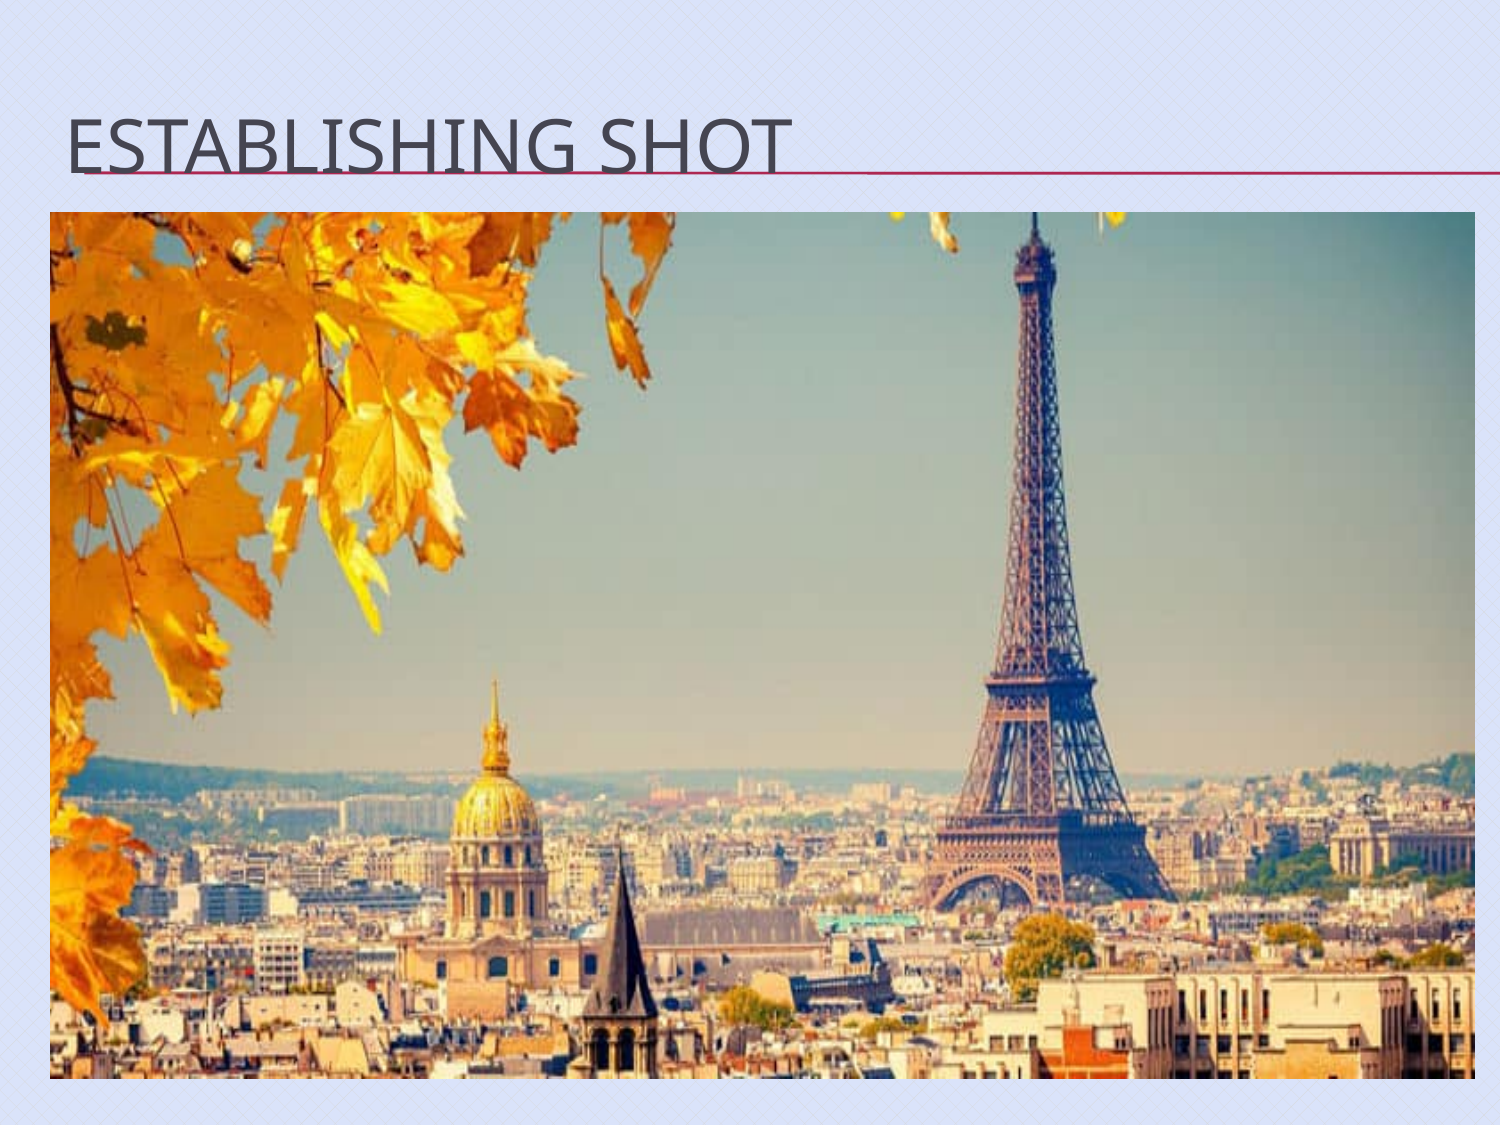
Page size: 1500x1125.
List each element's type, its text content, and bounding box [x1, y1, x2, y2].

title Establishing Shot [50, 75, 1475, 212]
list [49, 212, 1476, 1079]
